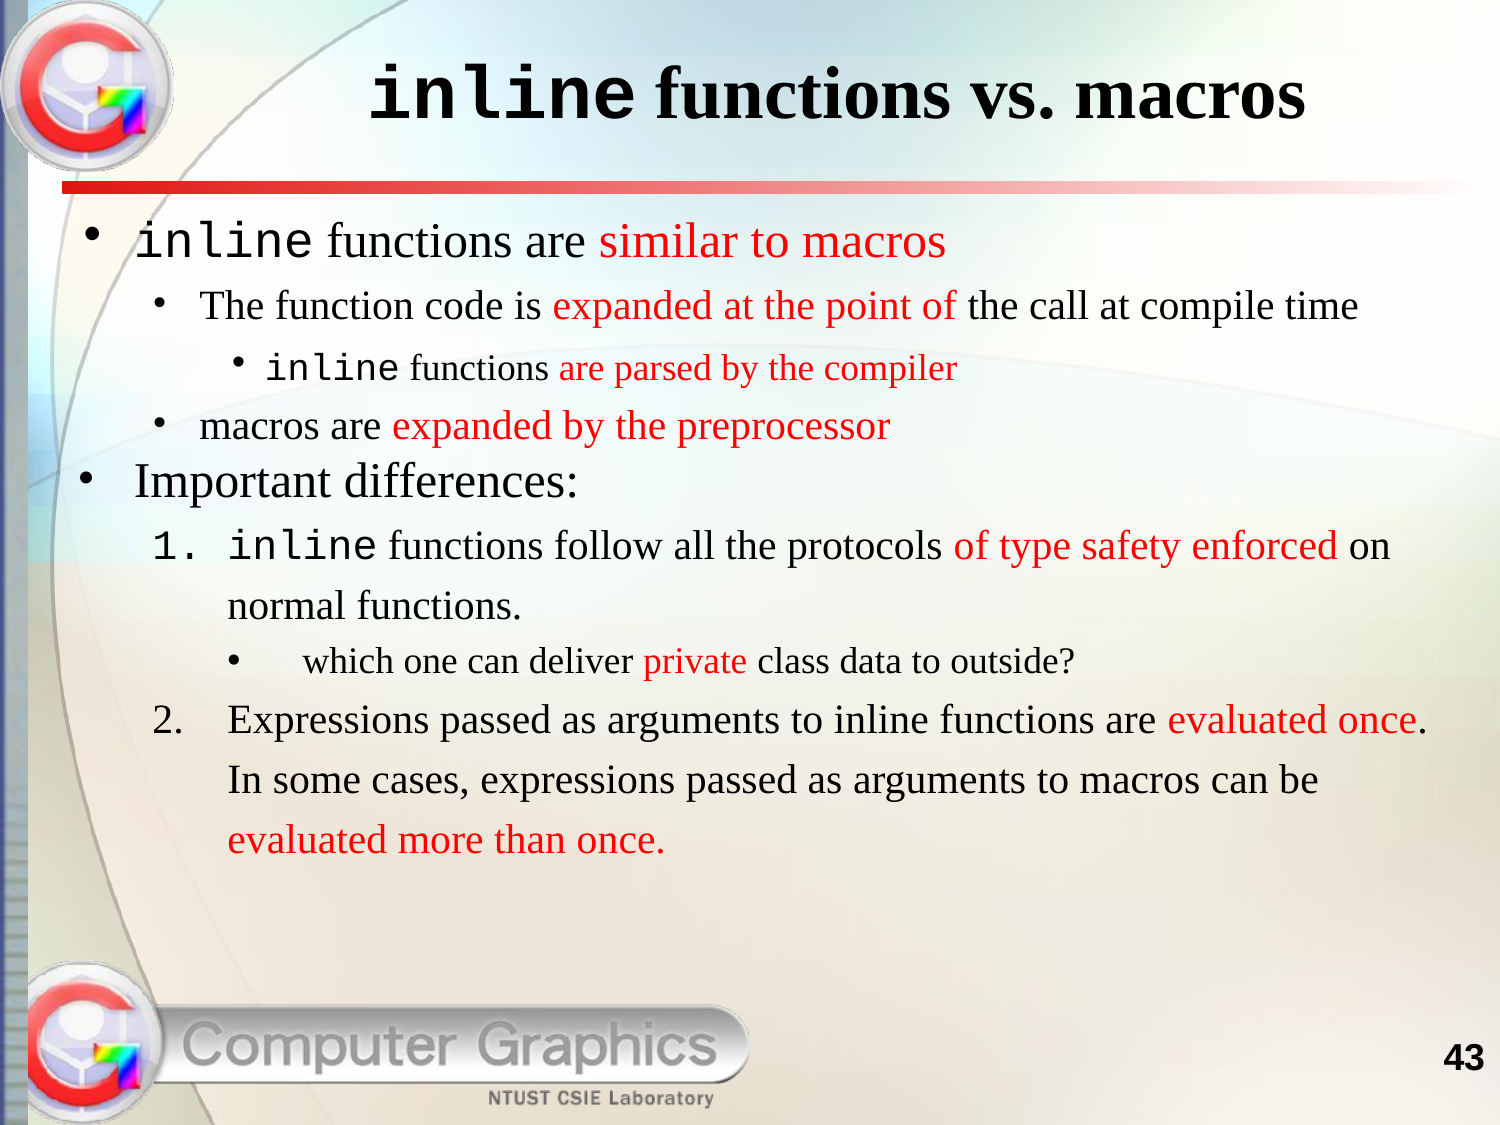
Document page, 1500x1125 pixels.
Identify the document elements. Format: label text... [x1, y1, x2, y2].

slide_number 43 [1187, 1025, 1500, 1063]
list inline functions are similar to macros The function code is expanded at the point of the call at compile time inline functions are parsed by the compiler macros are expanded by the preprocessor Important differences: inline functions follow all the protocols of type safety enforced on normal functions. which one can deliver private class data to outside? Expressions passed as arguments to inline functions are evaluated once. In some cases, expressions passed as arguments to macros can be evaluated more than once. [62, 200, 1463, 1000]
title inline functions vs. macros [174, 1, 1499, 175]
picture [0, 0, 1500, 1125]
